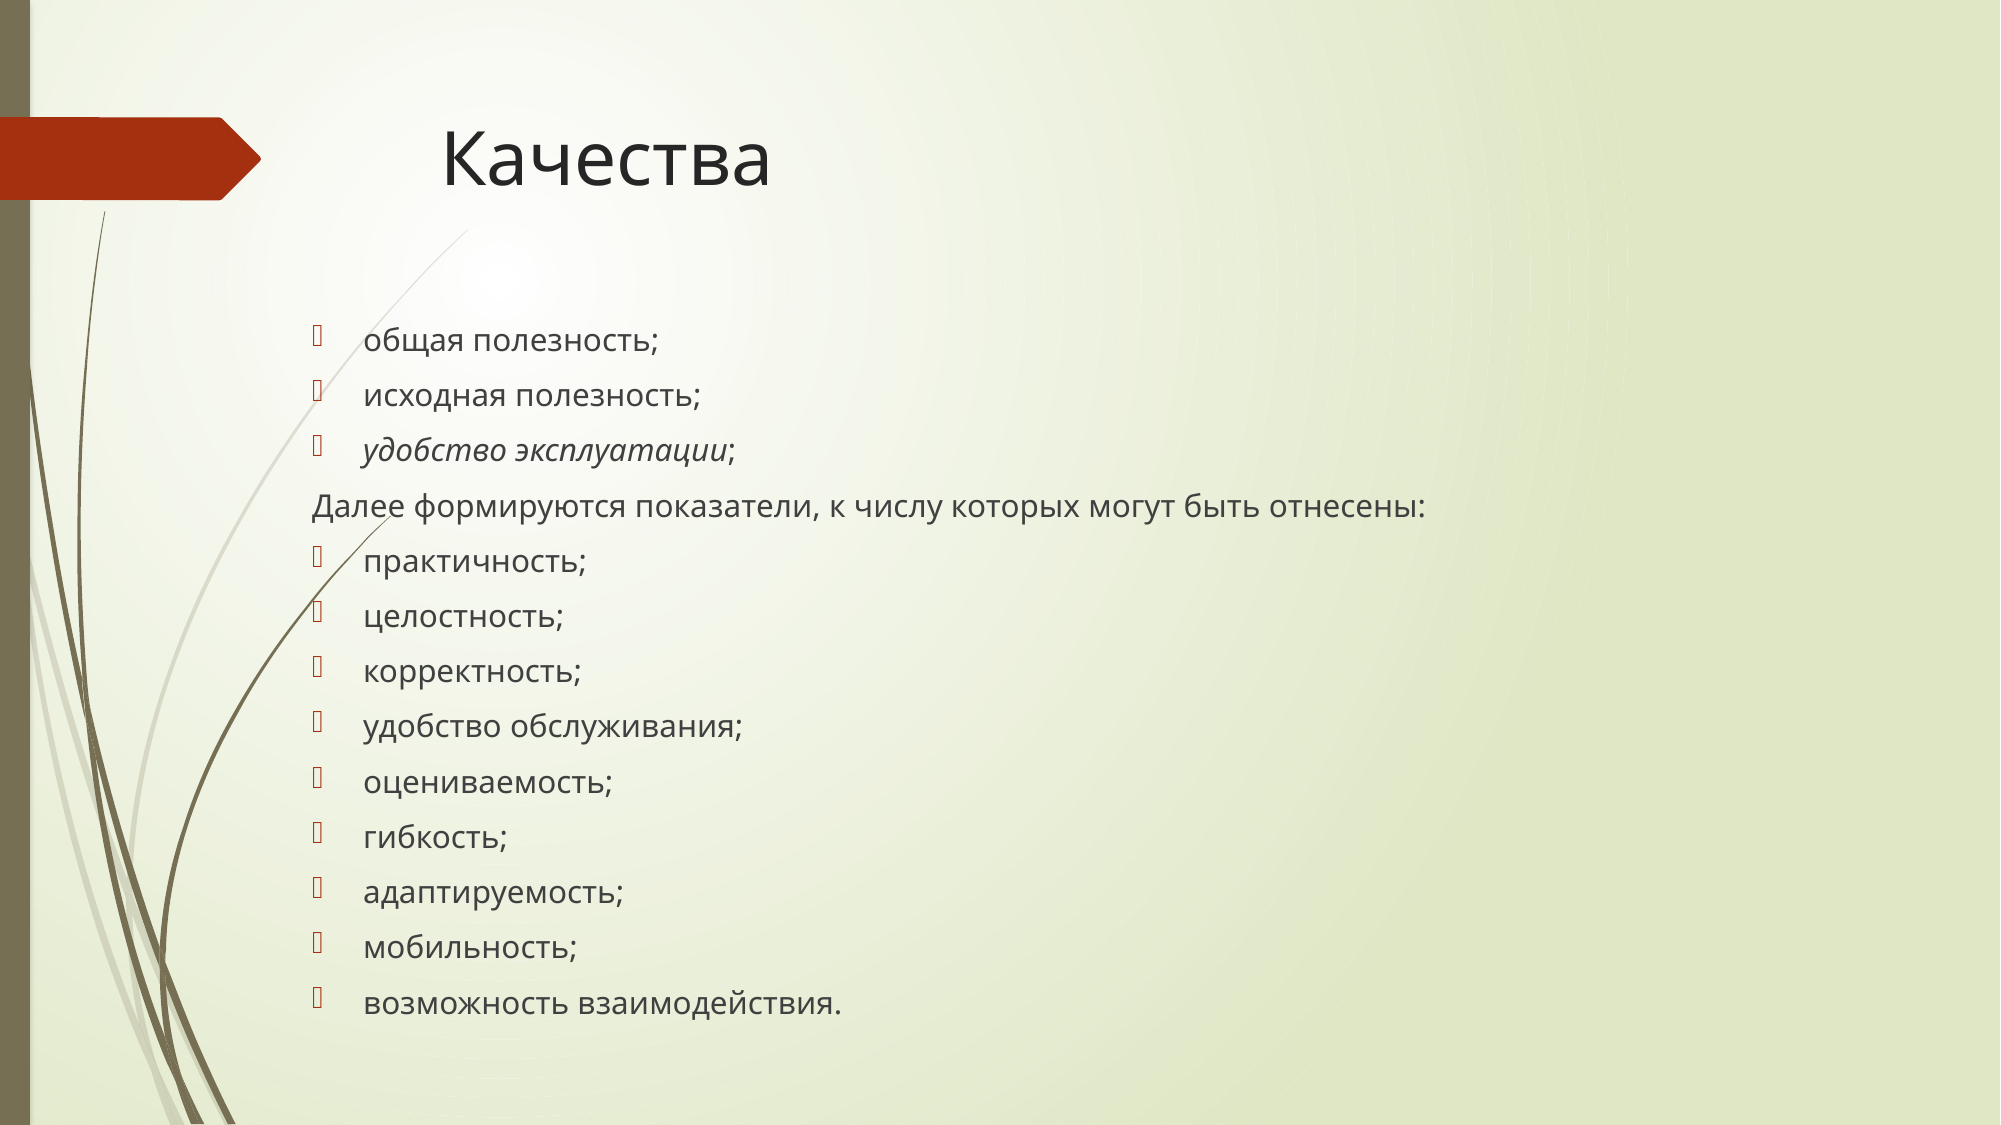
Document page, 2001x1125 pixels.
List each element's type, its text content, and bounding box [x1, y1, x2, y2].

list общая полезность; исходная полезность; удобство эксплуатации; Далее формируются показатели, к числу которых могут быть отнесены: практичность; целостность; корректность; удобство обслуживания; оцениваемость; гибкость; адаптируемость; мобильность; возможность взаимодействия. [297, 312, 1888, 1030]
title Качества [425, 102, 1888, 312]
